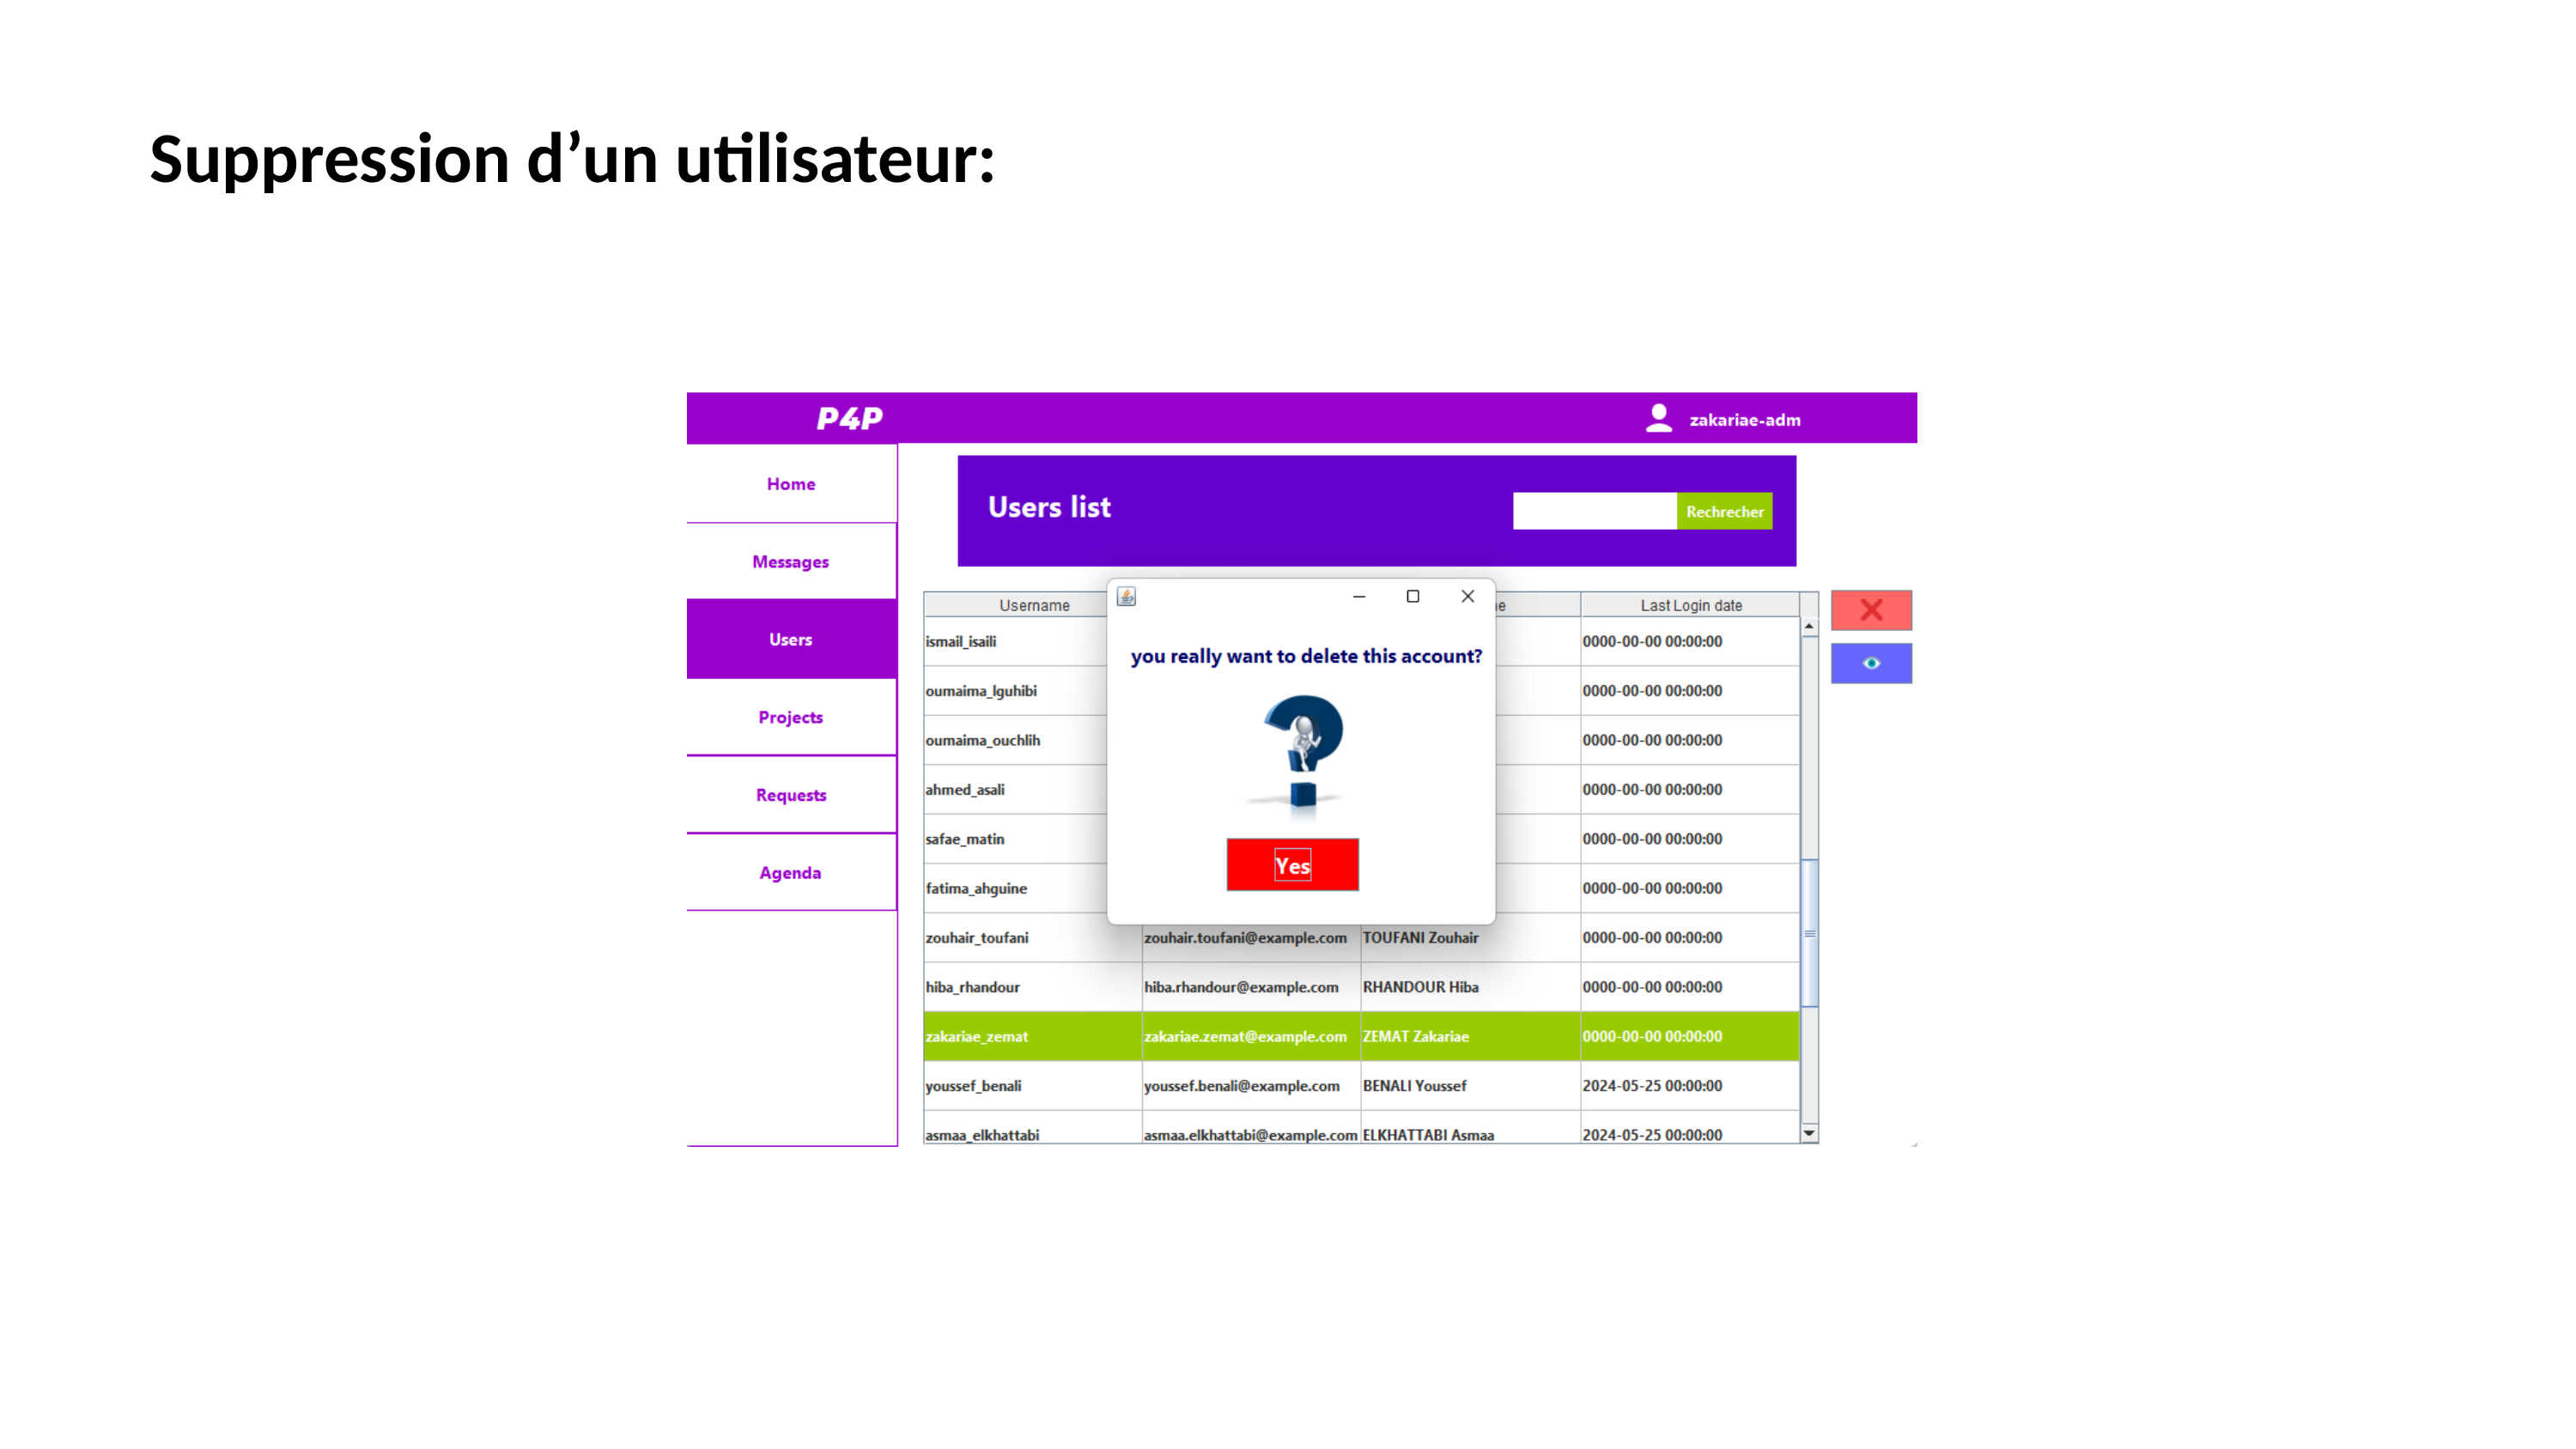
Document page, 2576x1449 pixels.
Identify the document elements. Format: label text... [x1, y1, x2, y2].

picture [686, 391, 1917, 1147]
text_box Suppression d’un utilisateur: [149, 0, 1991, 197]
